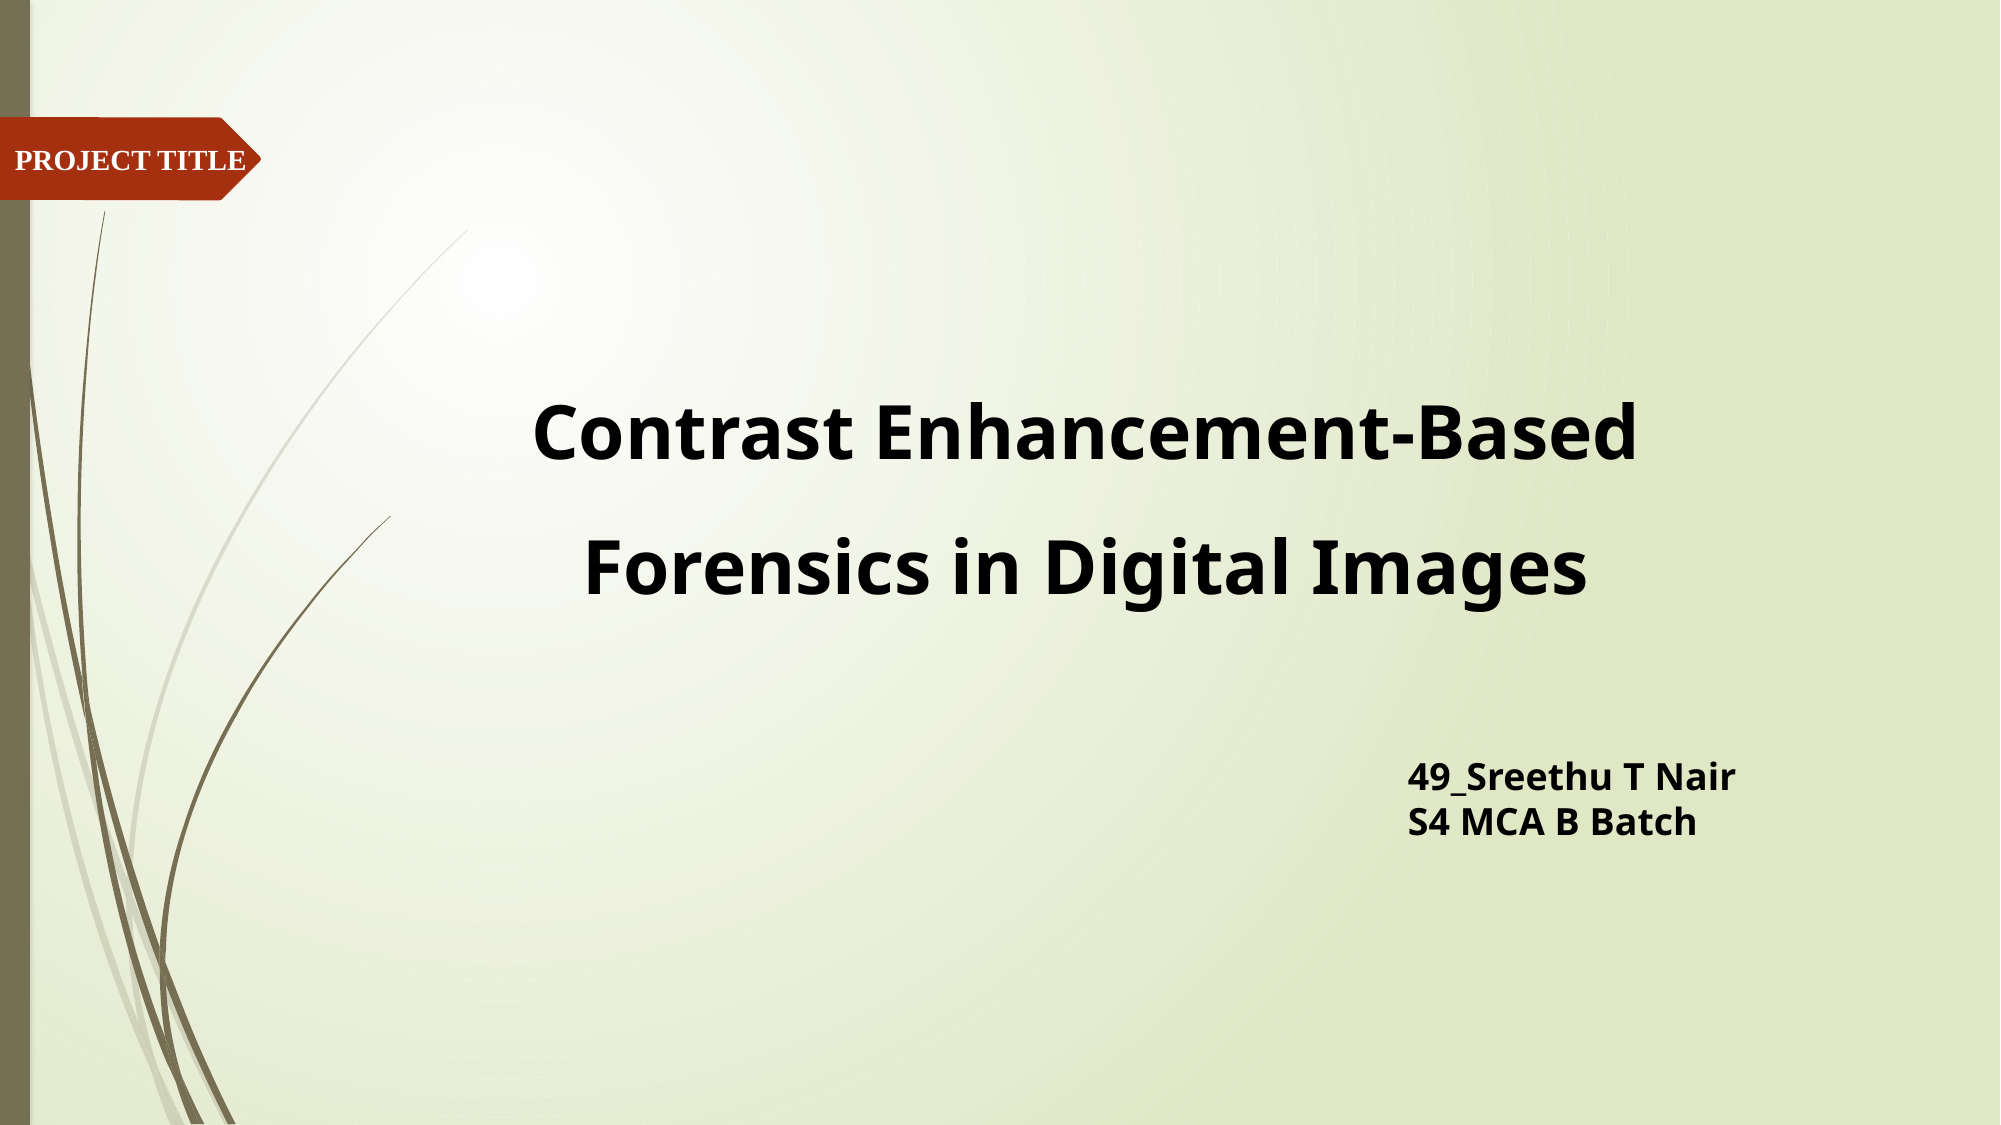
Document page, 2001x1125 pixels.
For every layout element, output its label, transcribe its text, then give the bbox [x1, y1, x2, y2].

text_box PROJECT TITLE [0, 133, 421, 184]
text_box Contrast Enhancement-Based Forensics in Digital Images [352, 331, 1820, 617]
text_box 49_Sreethu T Nair S4 MCA B Batch [1393, 745, 1909, 850]
